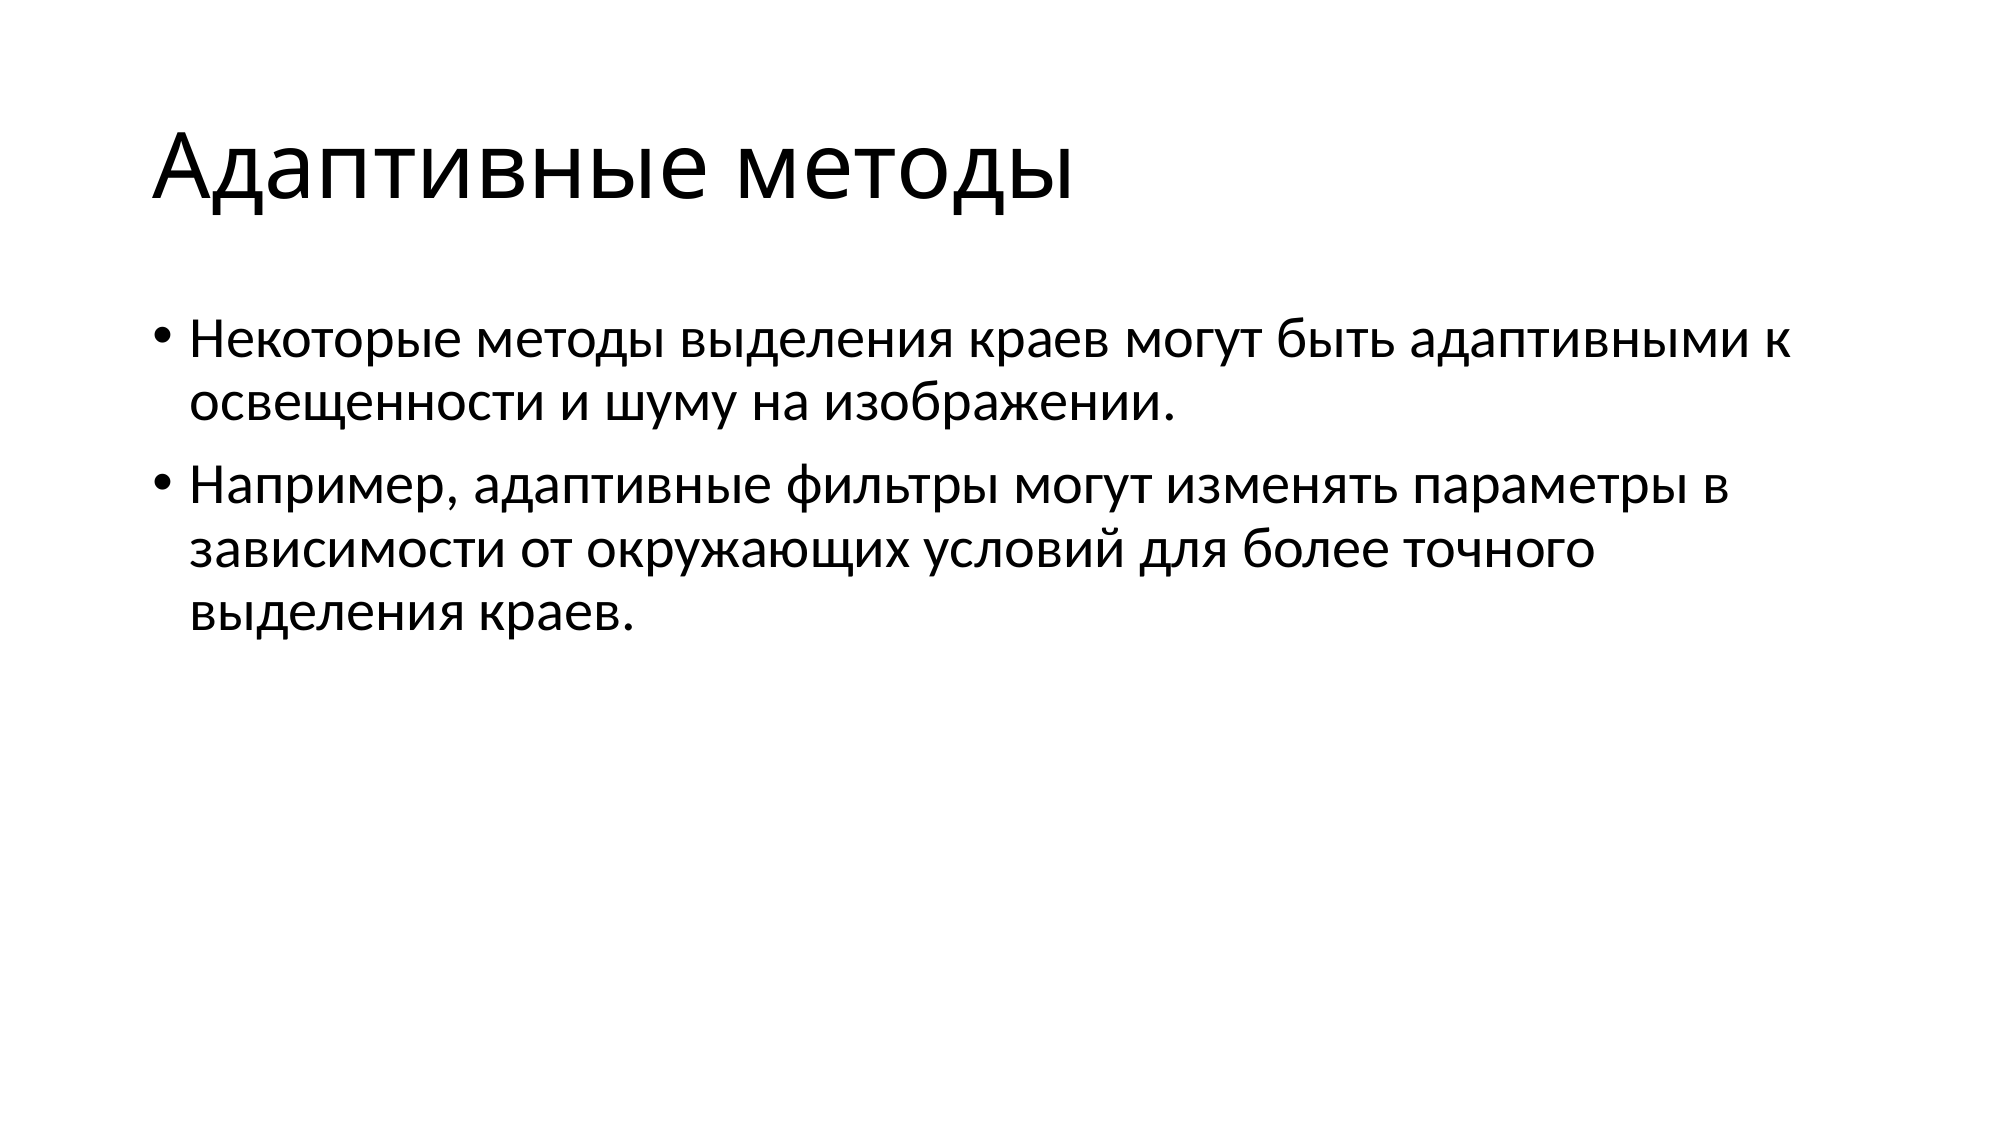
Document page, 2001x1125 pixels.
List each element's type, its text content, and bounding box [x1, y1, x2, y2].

title Адаптивные методы [137, 59, 1863, 278]
list Некоторые методы выделения краев могут быть адаптивными к освещенности и шуму на изображении. Например, адаптивные фильтры могут изменять параметры в зависимости от окружающих условий для более точного выделения краев. [137, 299, 1863, 1014]
